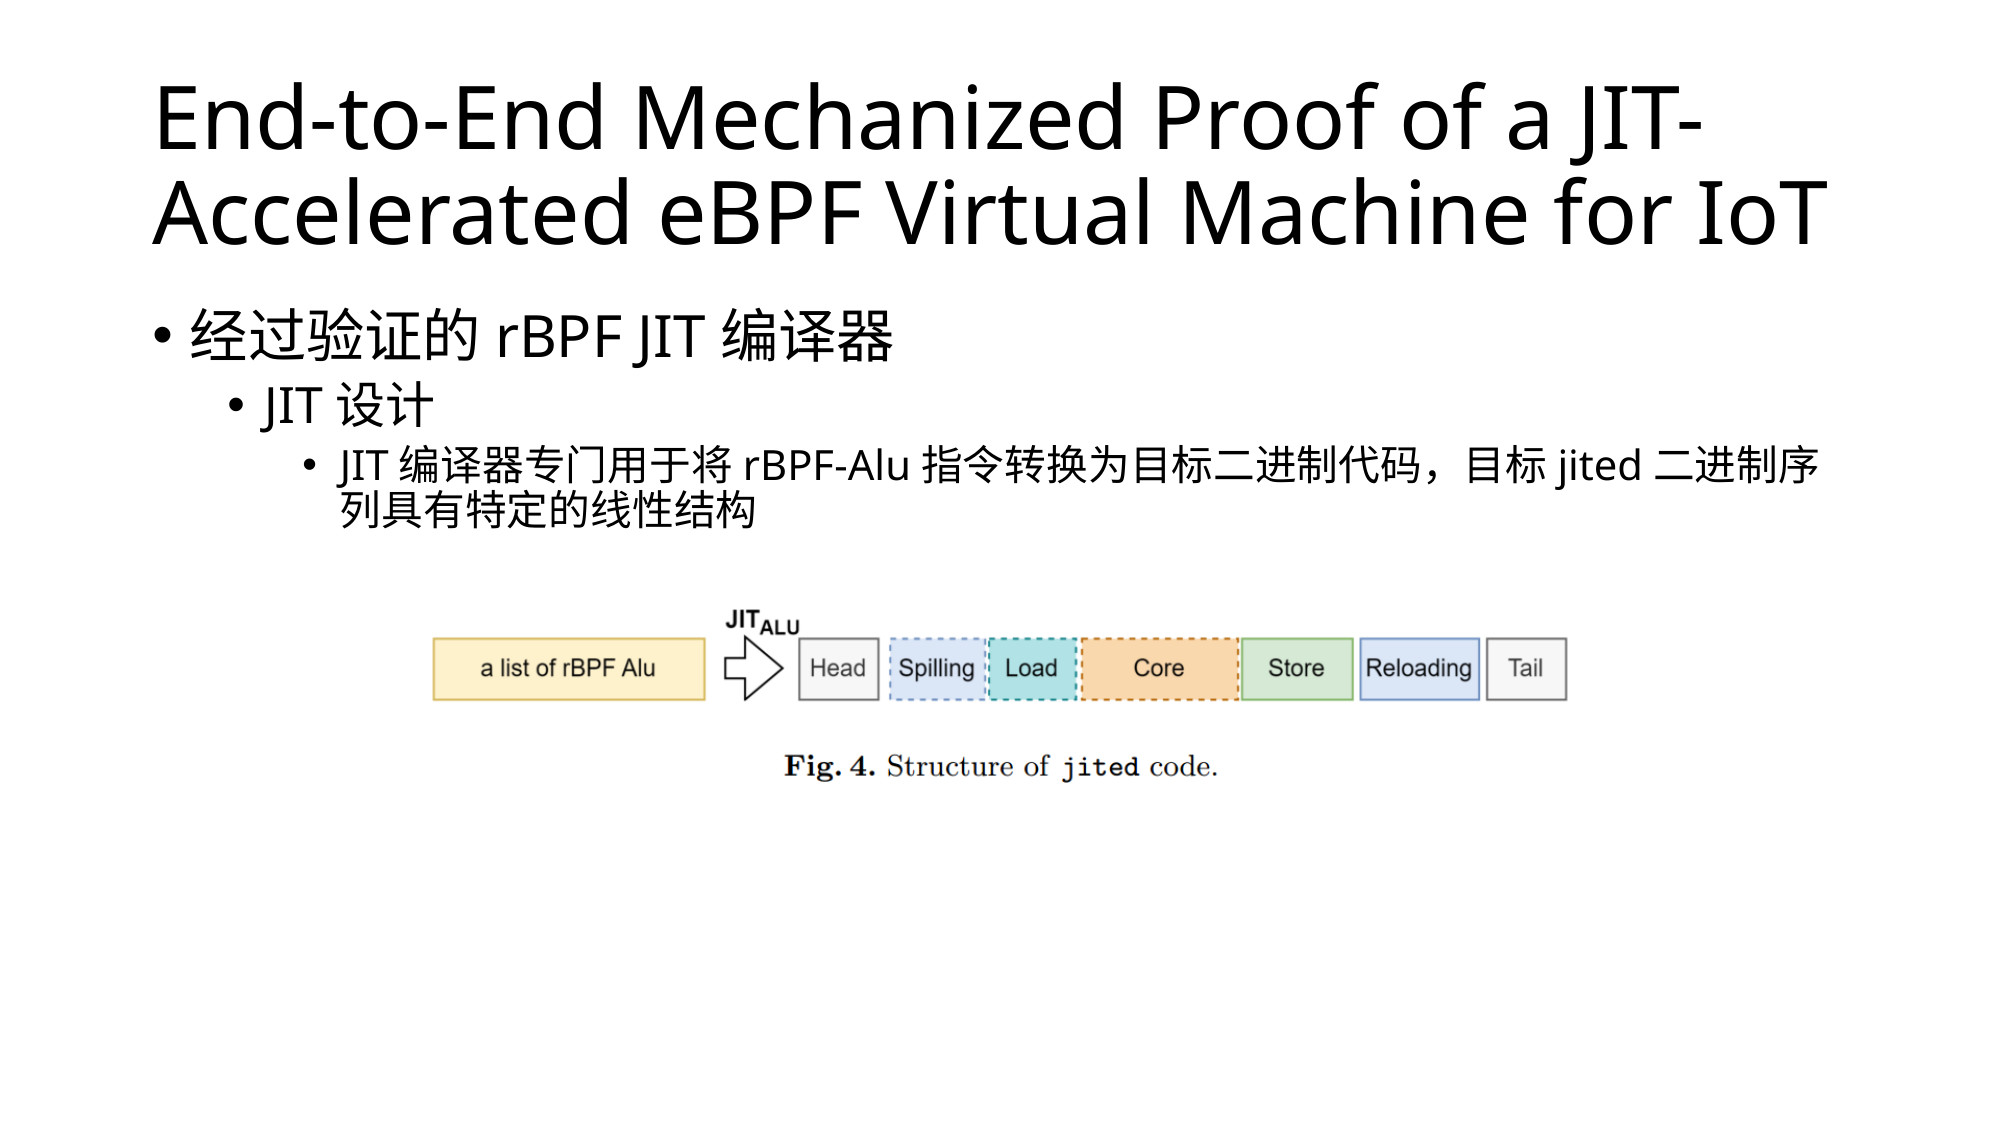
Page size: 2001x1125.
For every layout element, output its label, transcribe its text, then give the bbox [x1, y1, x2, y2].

title End-to-End Mechanized Proof of a JIT-Accelerated eBPF Virtual Machine for IoT [137, 59, 1863, 278]
list 经过验证的rBPF JIT编译器 JIT设计 JIT编译器专门用于将rBPF-Alu指令转换为目标二进制代码，目标jited二进制序列具有特定的线性结构 [137, 299, 1863, 1014]
picture [398, 562, 1602, 807]
